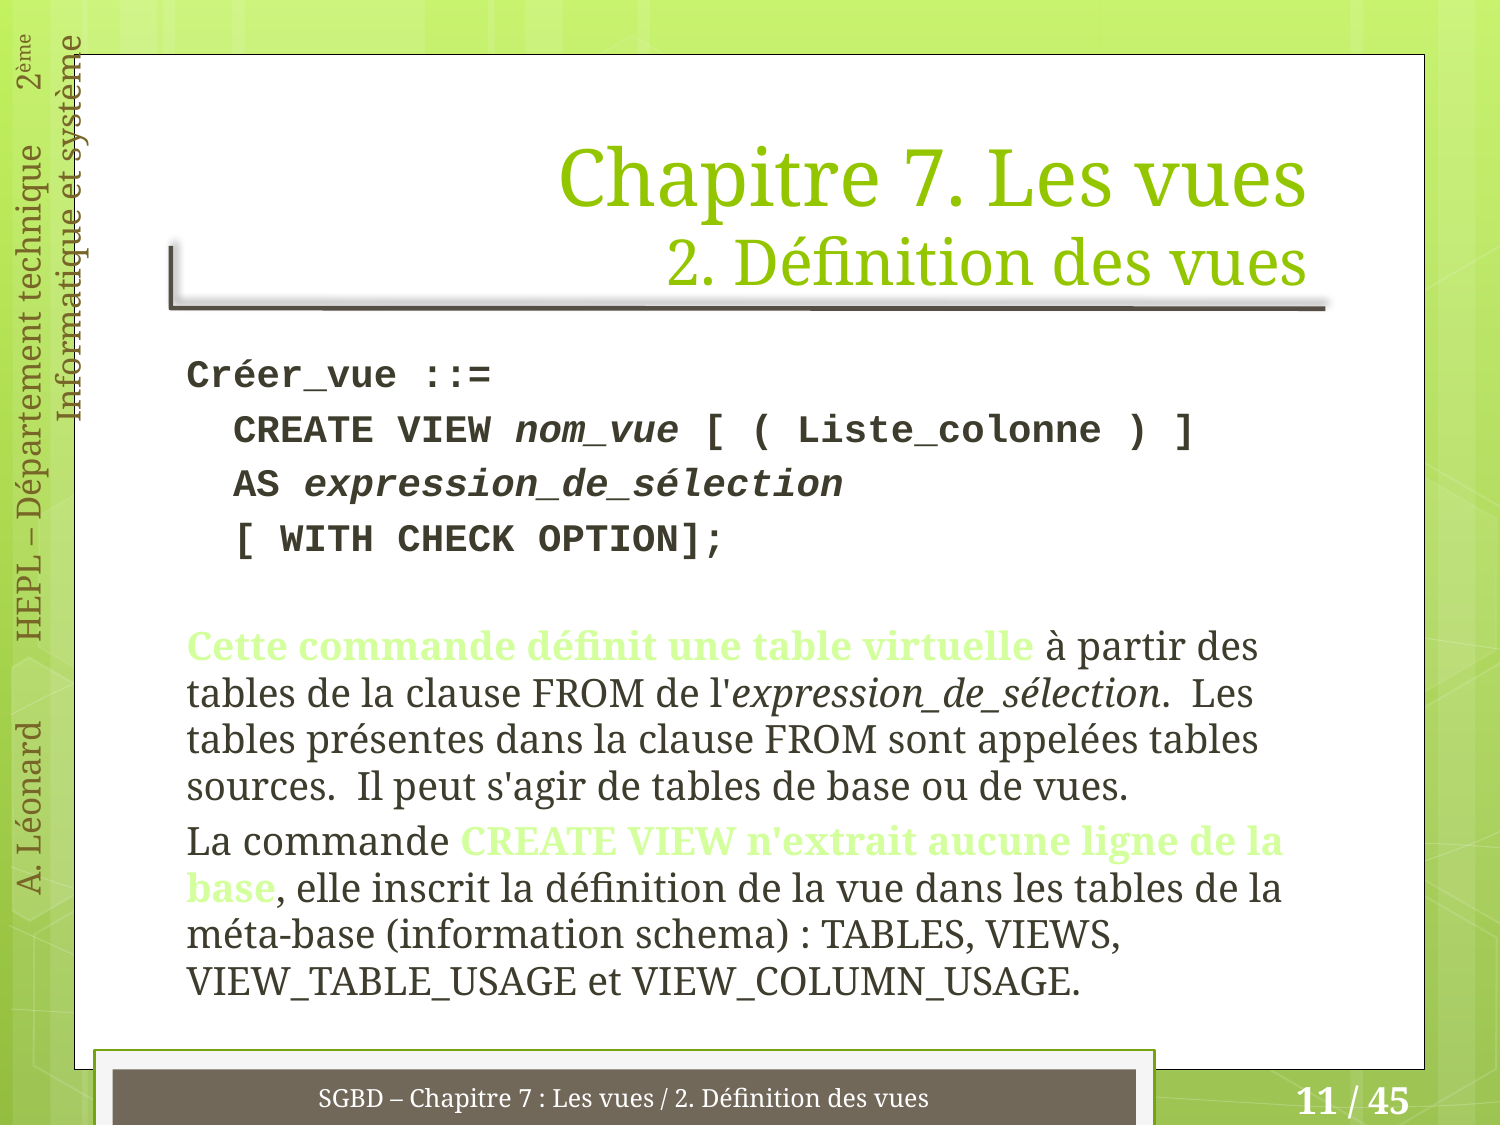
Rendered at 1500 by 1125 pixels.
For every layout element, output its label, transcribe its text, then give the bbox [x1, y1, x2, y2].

list Créer_vue ::= CREATE VIEW nom_vue [ ( Liste_colonne ) ] AS expression_de_sélection [ WITH CHECK OPTION]; Cette commande définit une table virtuelle à partir des tables de la clause FROM de l'expression_de_sélection. Les tables présentes dans la clause FROM sont appelées tables sources. Il peut s'agir de tables de base ou de vues. La commande CREATE VIEW n'extrait aucune ligne de la base, elle inscrit la définition de la vue dans les tables de la méta-base (information schema) : TABLES, VIEWS, VIEW_TABLE_USAGE et VIEW_COLUMN_USAGE. [171, 336, 1323, 1016]
footer SGBD – Chapitre 7 : Les vues / 2. Définition des vues [112, 1067, 1136, 1125]
title Chapitre 7. Les vues 2. Définition des vues [171, 118, 1324, 306]
